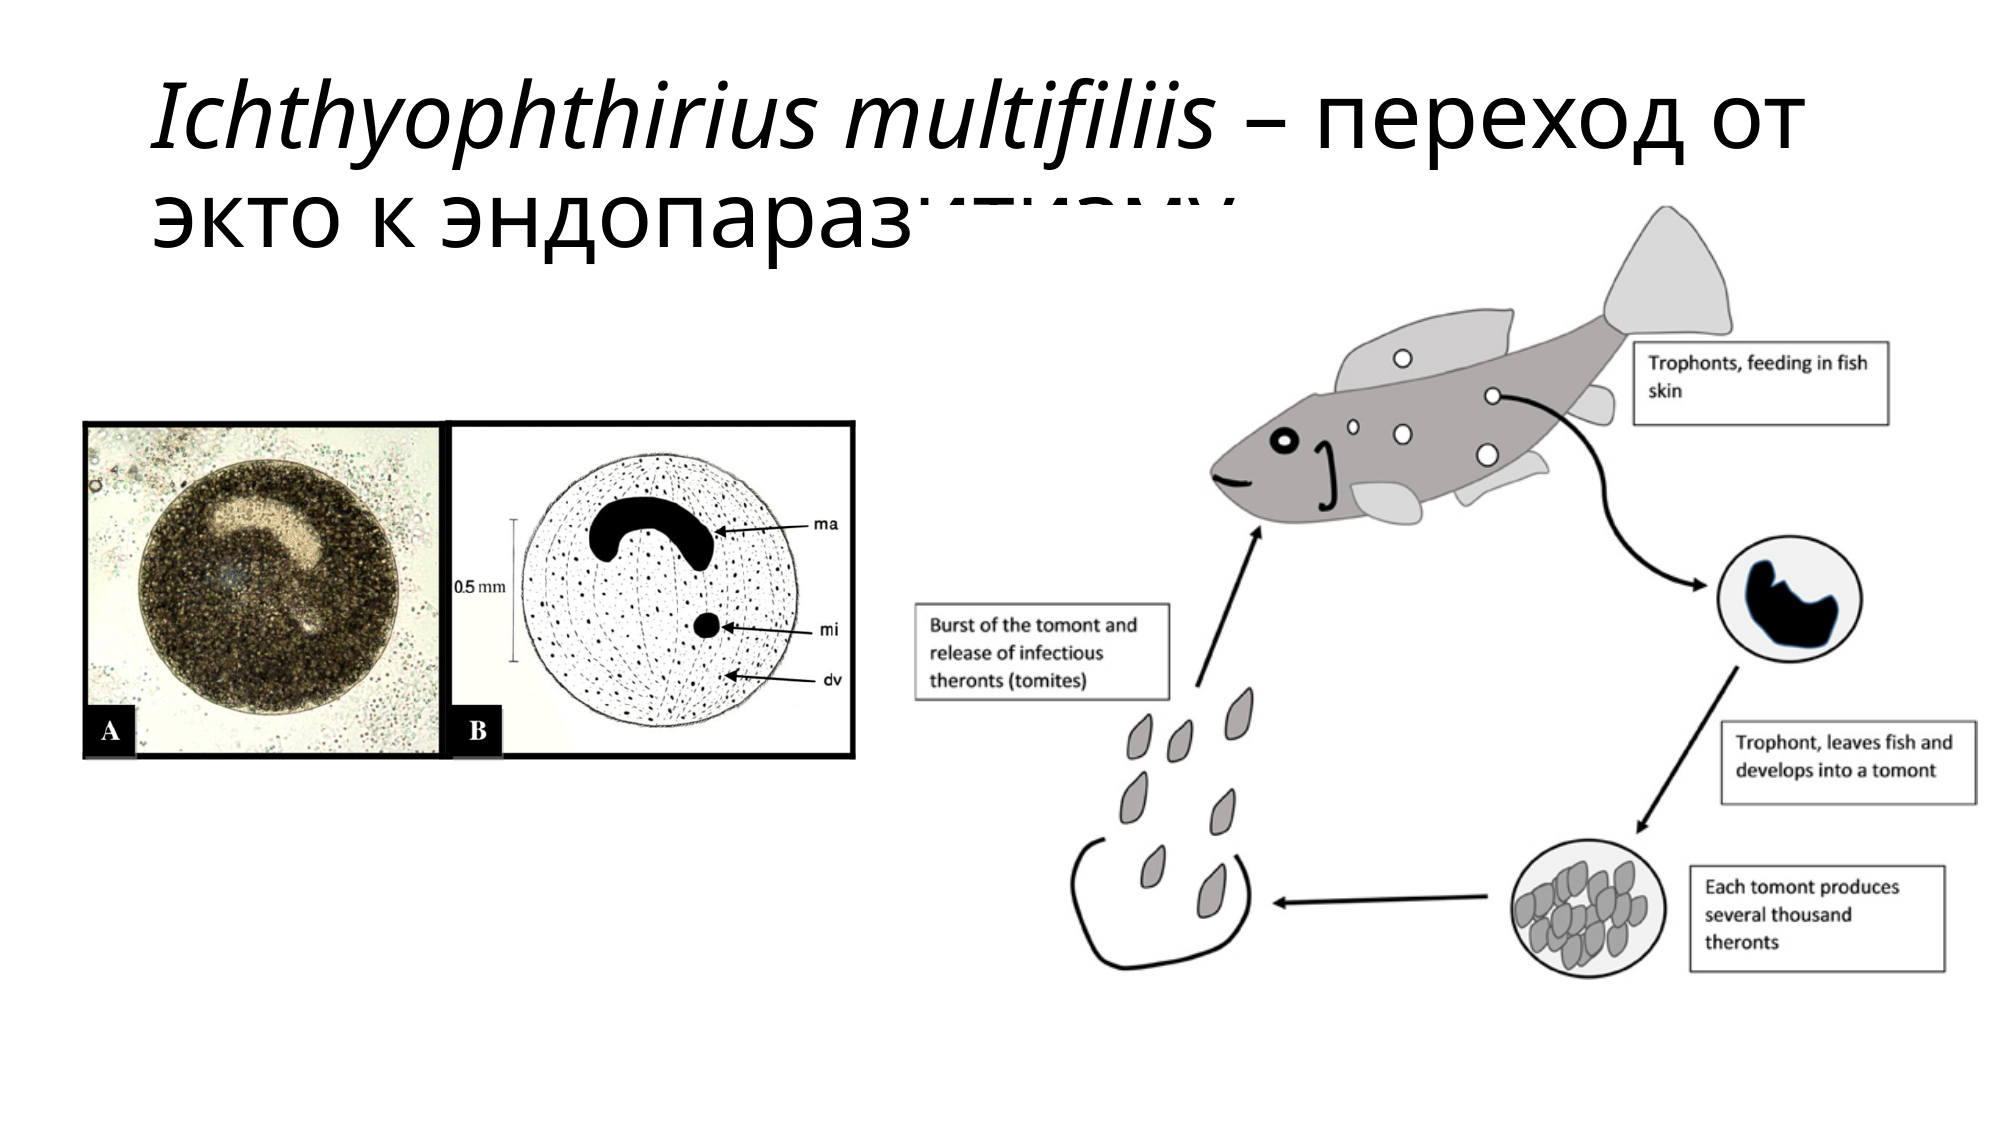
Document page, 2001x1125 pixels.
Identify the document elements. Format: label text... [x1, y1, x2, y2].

picture [914, 205, 1978, 980]
picture [62, 413, 875, 772]
title Ichthyophthirius multifiliis – переход от экто к эндопаразитизму [137, 59, 1863, 278]
